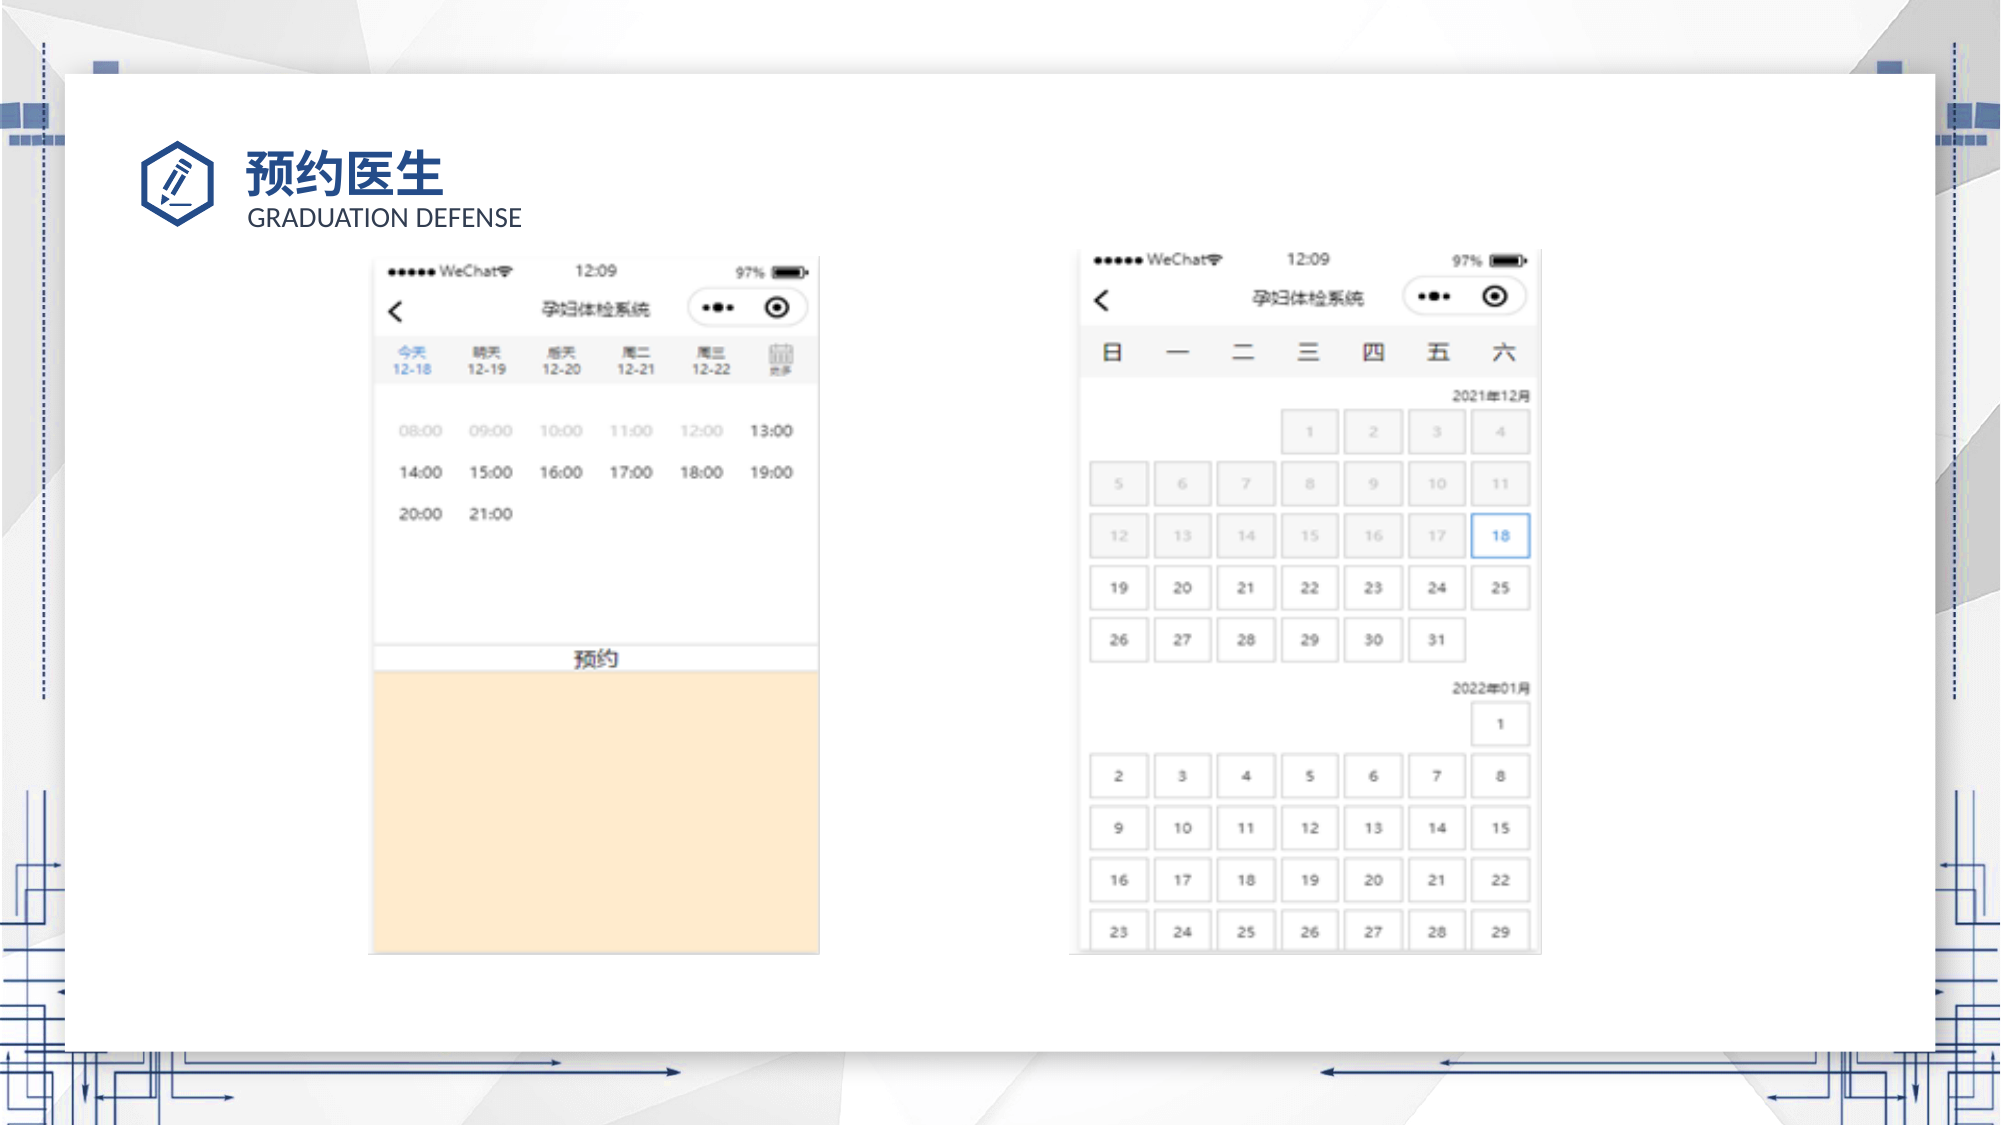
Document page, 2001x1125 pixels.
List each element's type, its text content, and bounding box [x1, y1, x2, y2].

title 预约医生 [230, 123, 960, 199]
picture [0, 0, 2001, 1125]
